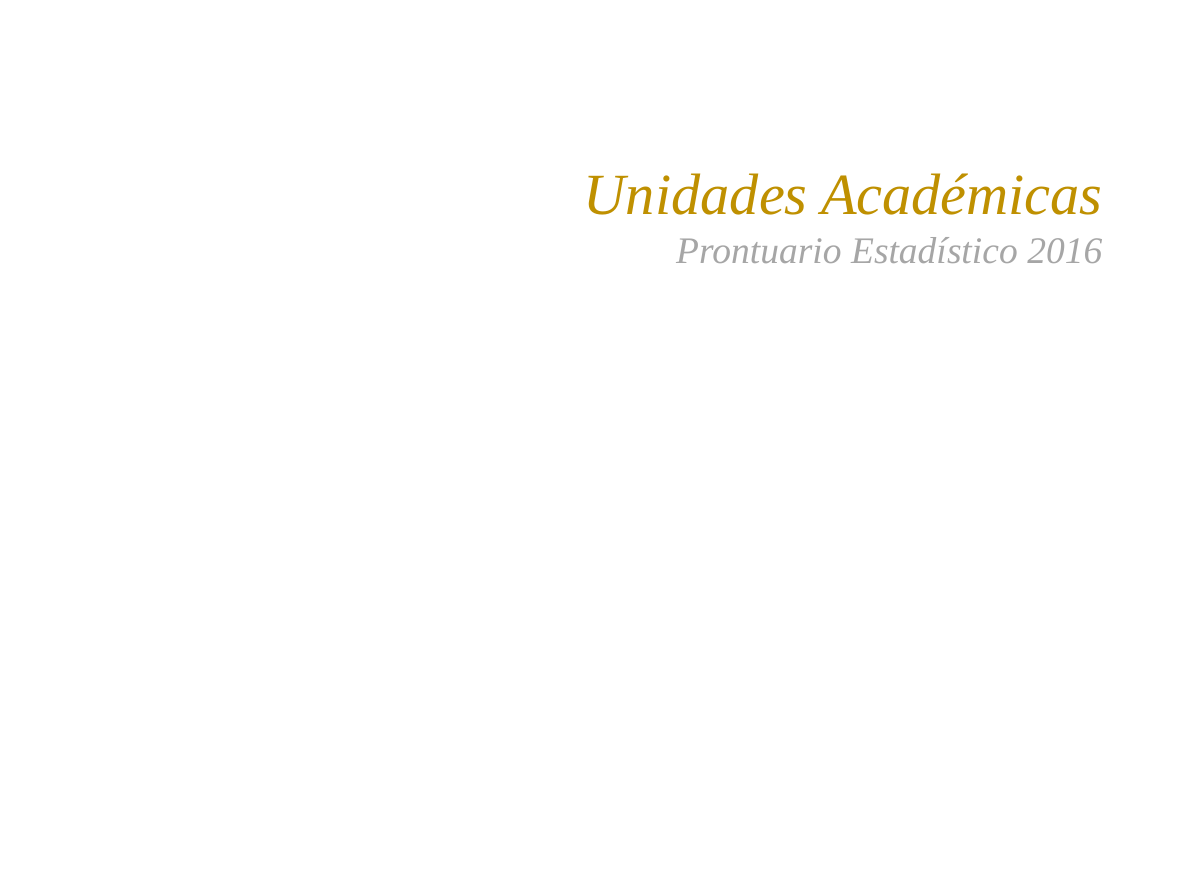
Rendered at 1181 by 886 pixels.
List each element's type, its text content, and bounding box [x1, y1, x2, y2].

text_box Unidades Académicas Prontuario Estadístico 2016 [341, 147, 1124, 280]
